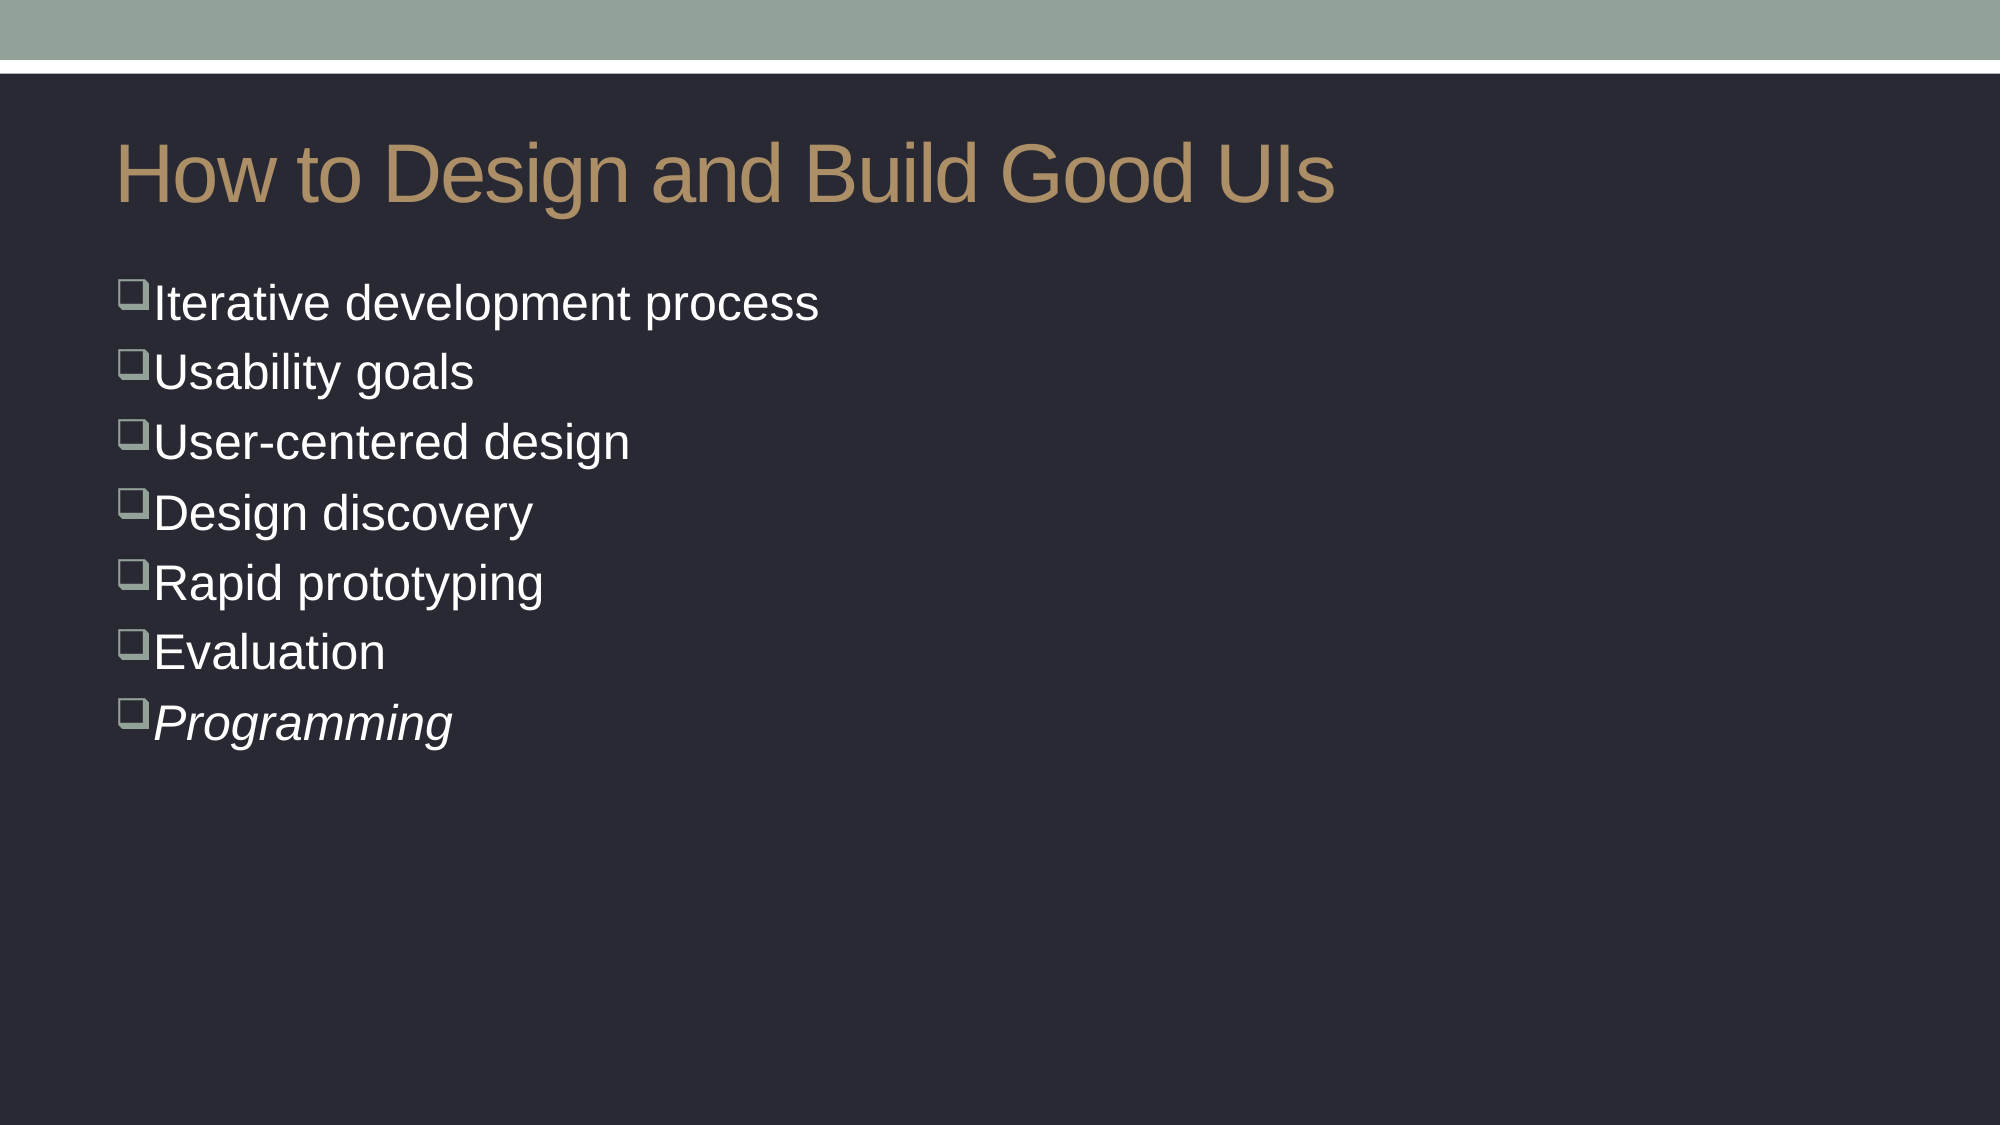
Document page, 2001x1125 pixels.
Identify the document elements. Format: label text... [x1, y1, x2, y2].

title How to Design and Build Good UIs [99, 87, 1900, 250]
list Iterative development process Usability goals User-centered design Design discovery Rapid prototyping Evaluation Programming [99, 262, 1900, 1063]
